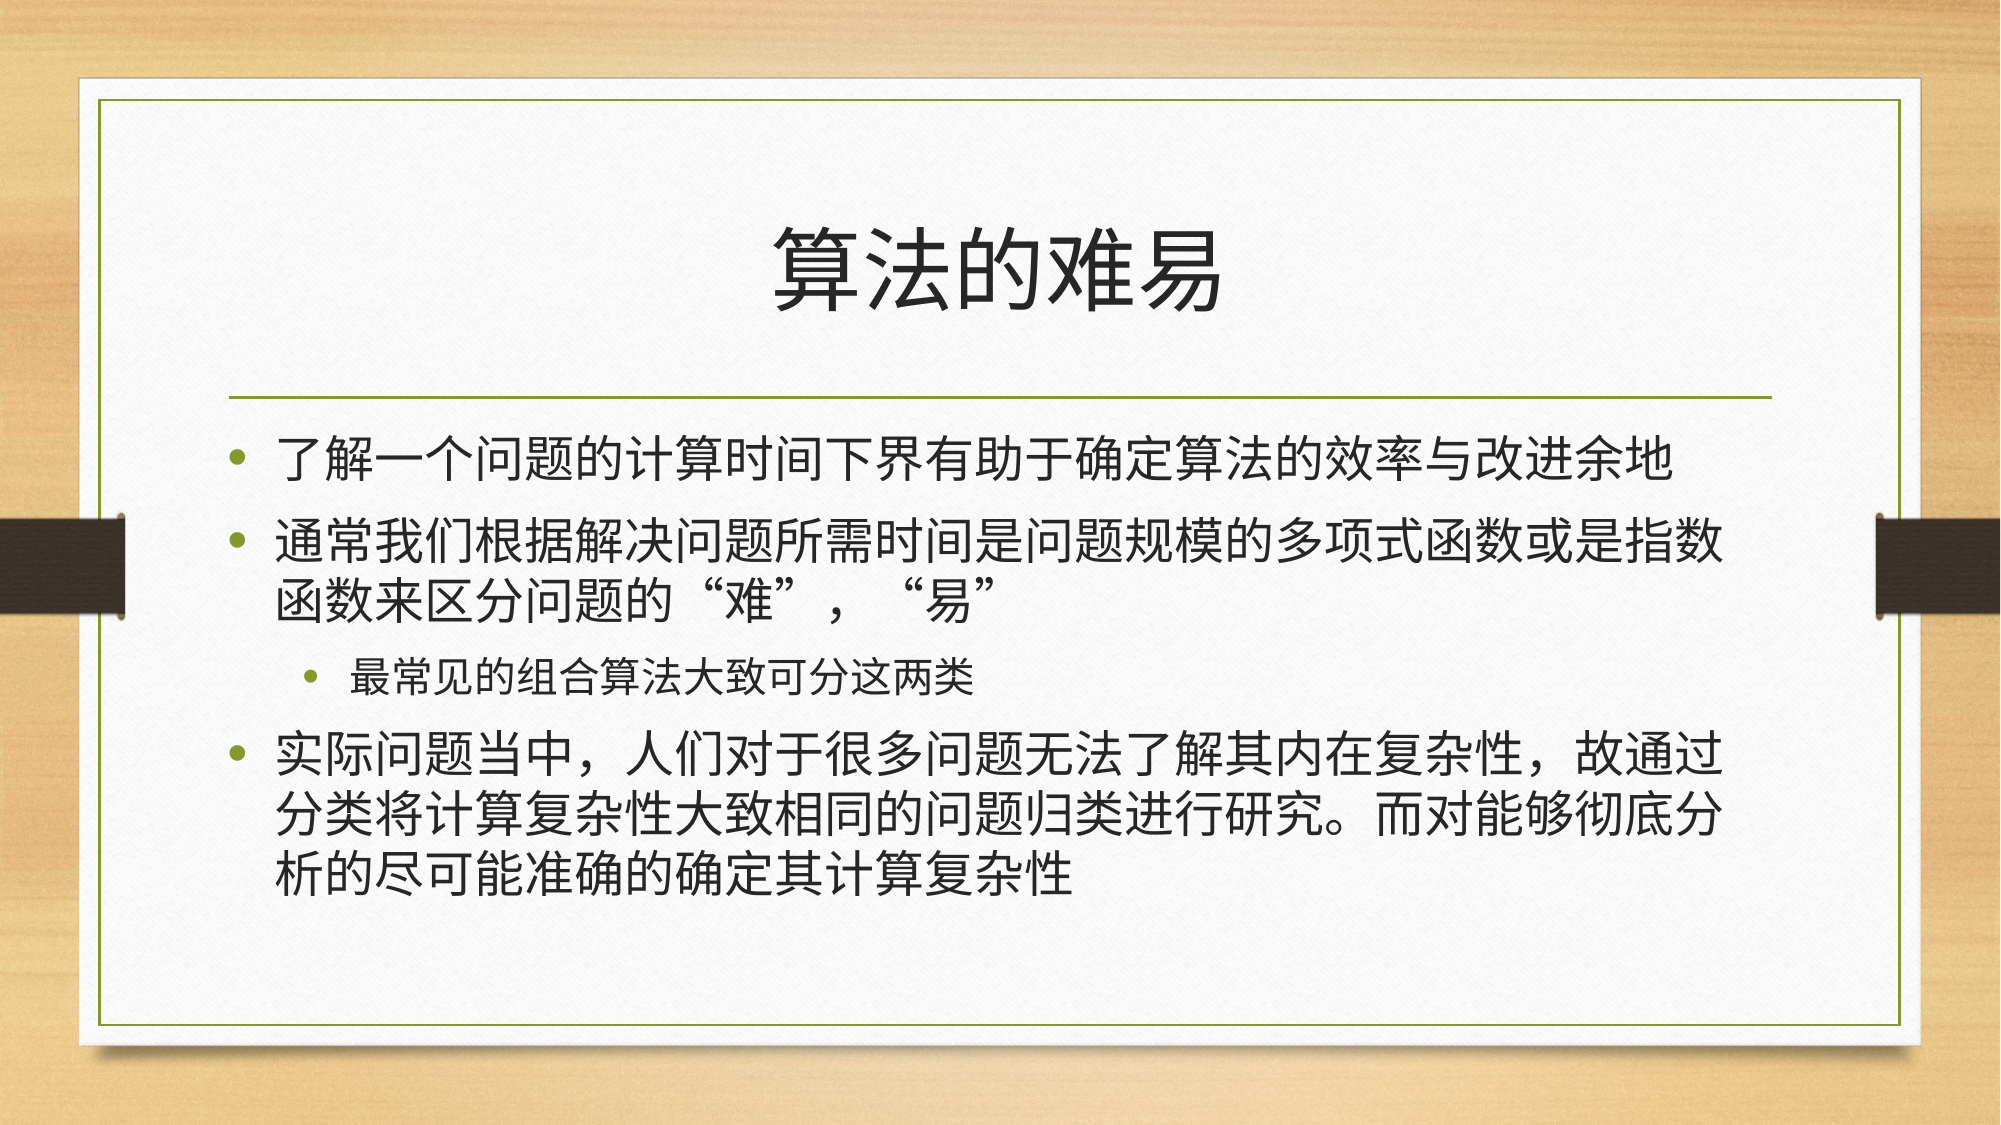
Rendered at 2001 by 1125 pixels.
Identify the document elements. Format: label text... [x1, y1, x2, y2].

picture [0, 0, 2001, 1125]
list 了解一个问题的计算时间下界有助于确定算法的效率与改进余地 通常我们根据解决问题所需时间是问题规模的多项式函数或是指数函数来区分问题的“难”，“易” 最常见的组合算法大致可分这两类 实际问题当中，人们对于很多问题无法了解其内在复杂性，故通过分类将计算复杂性大致相同的问题归类进行研究。而对能够彻底分析的尽可能准确的确定其计算复杂性 [212, 419, 1788, 964]
title 算法的难易 [212, 161, 1788, 375]
